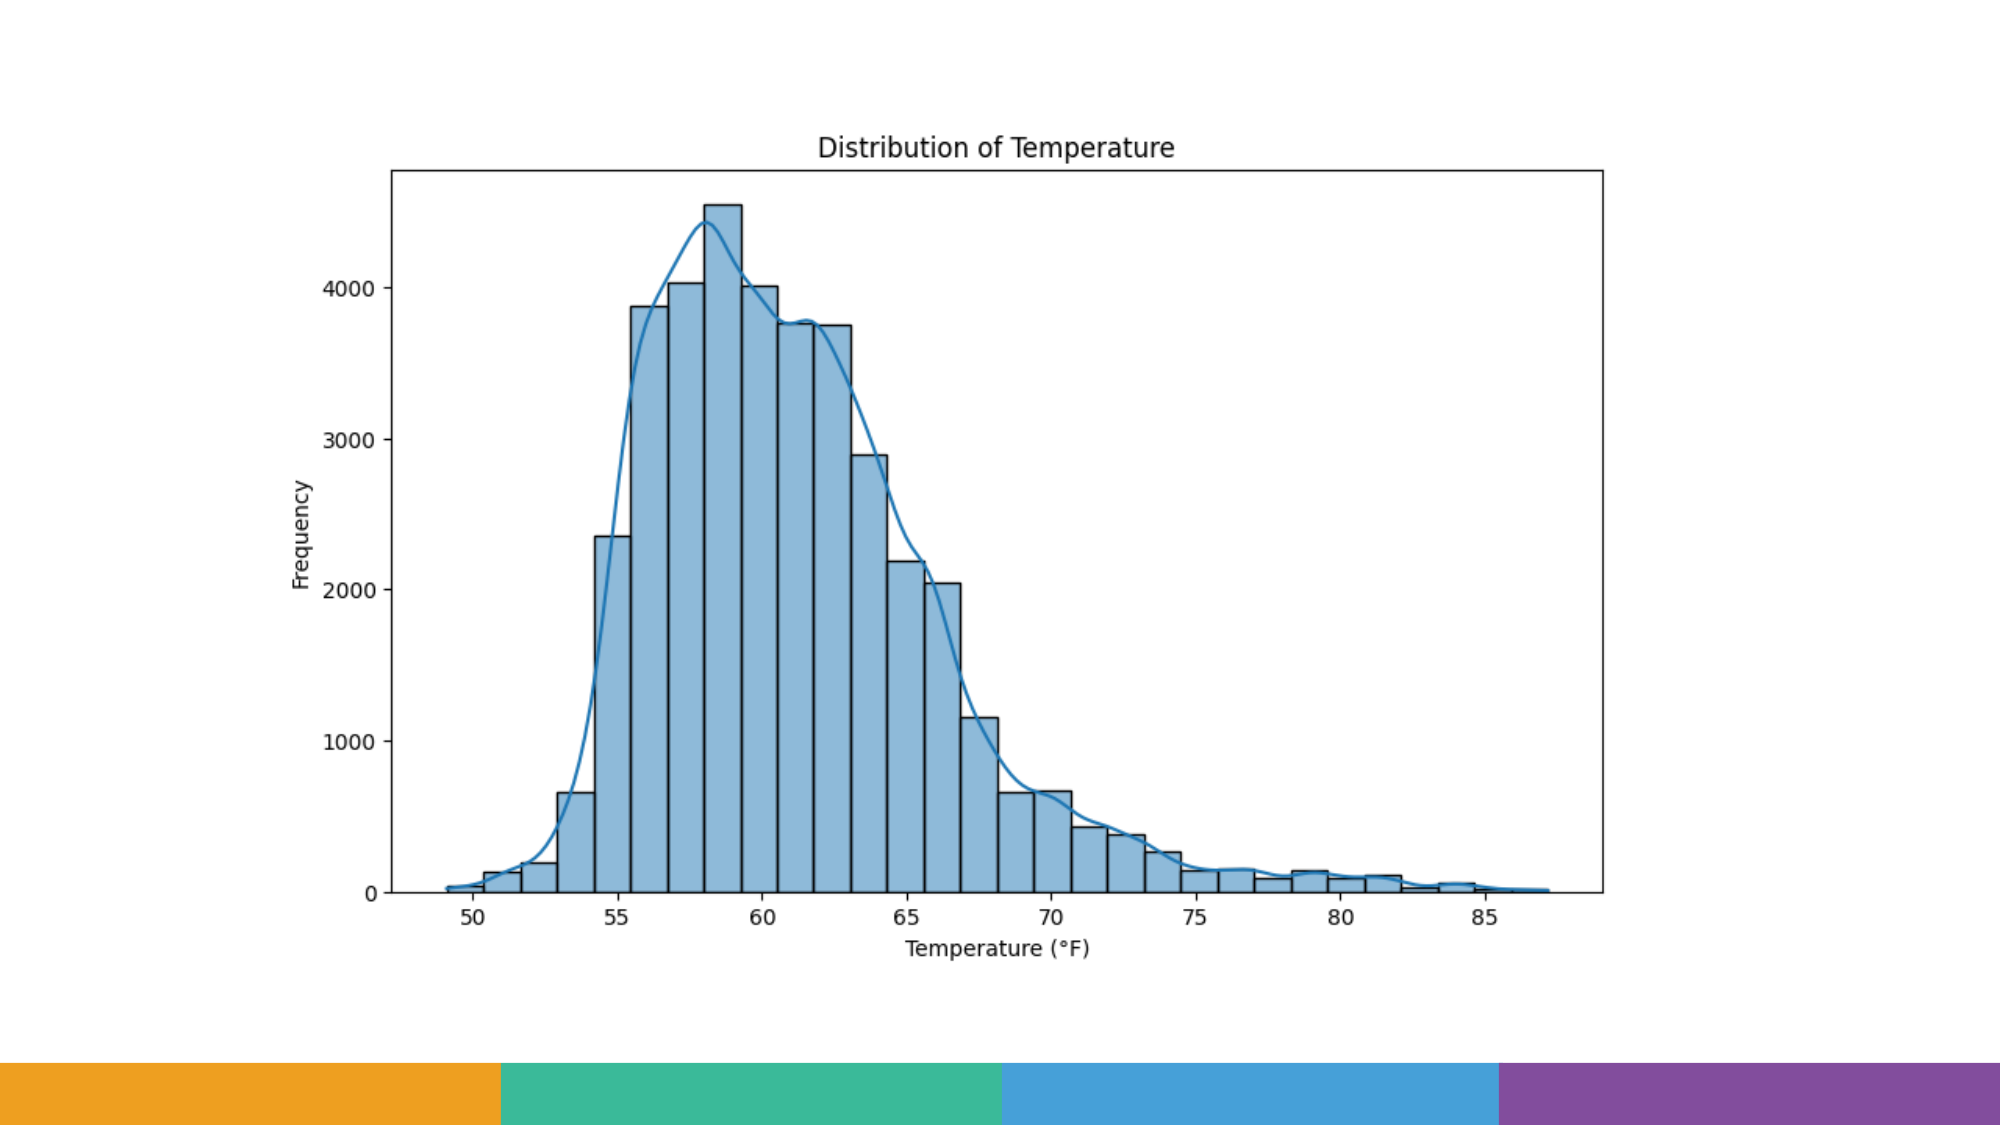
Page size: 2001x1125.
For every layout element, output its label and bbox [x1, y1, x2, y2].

picture [249, 117, 1751, 1008]
